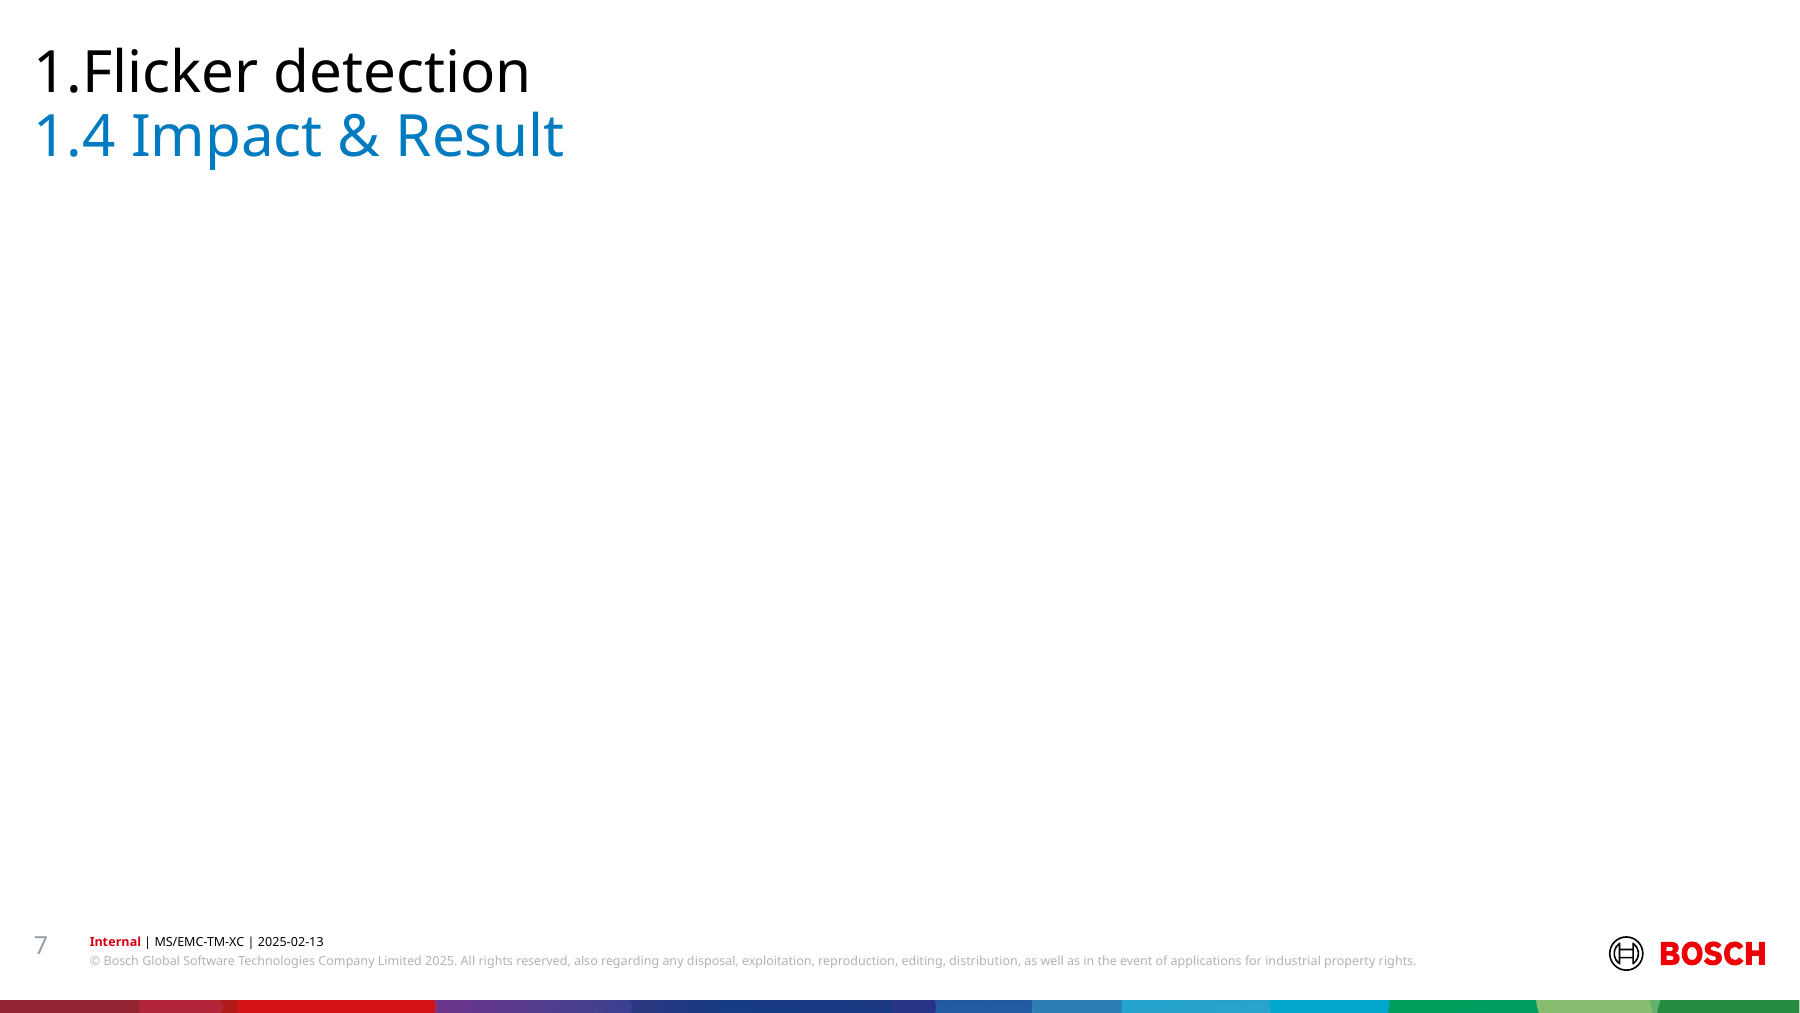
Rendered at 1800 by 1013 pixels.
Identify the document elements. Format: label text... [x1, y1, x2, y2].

list 1.Flicker detection [33, 42, 1766, 106]
picture [1388, 1000, 1800, 1013]
picture [0, 1000, 1270, 1013]
title 1.4 Impact & Result [33, 106, 1766, 171]
slide_number 7 [33, 929, 81, 997]
